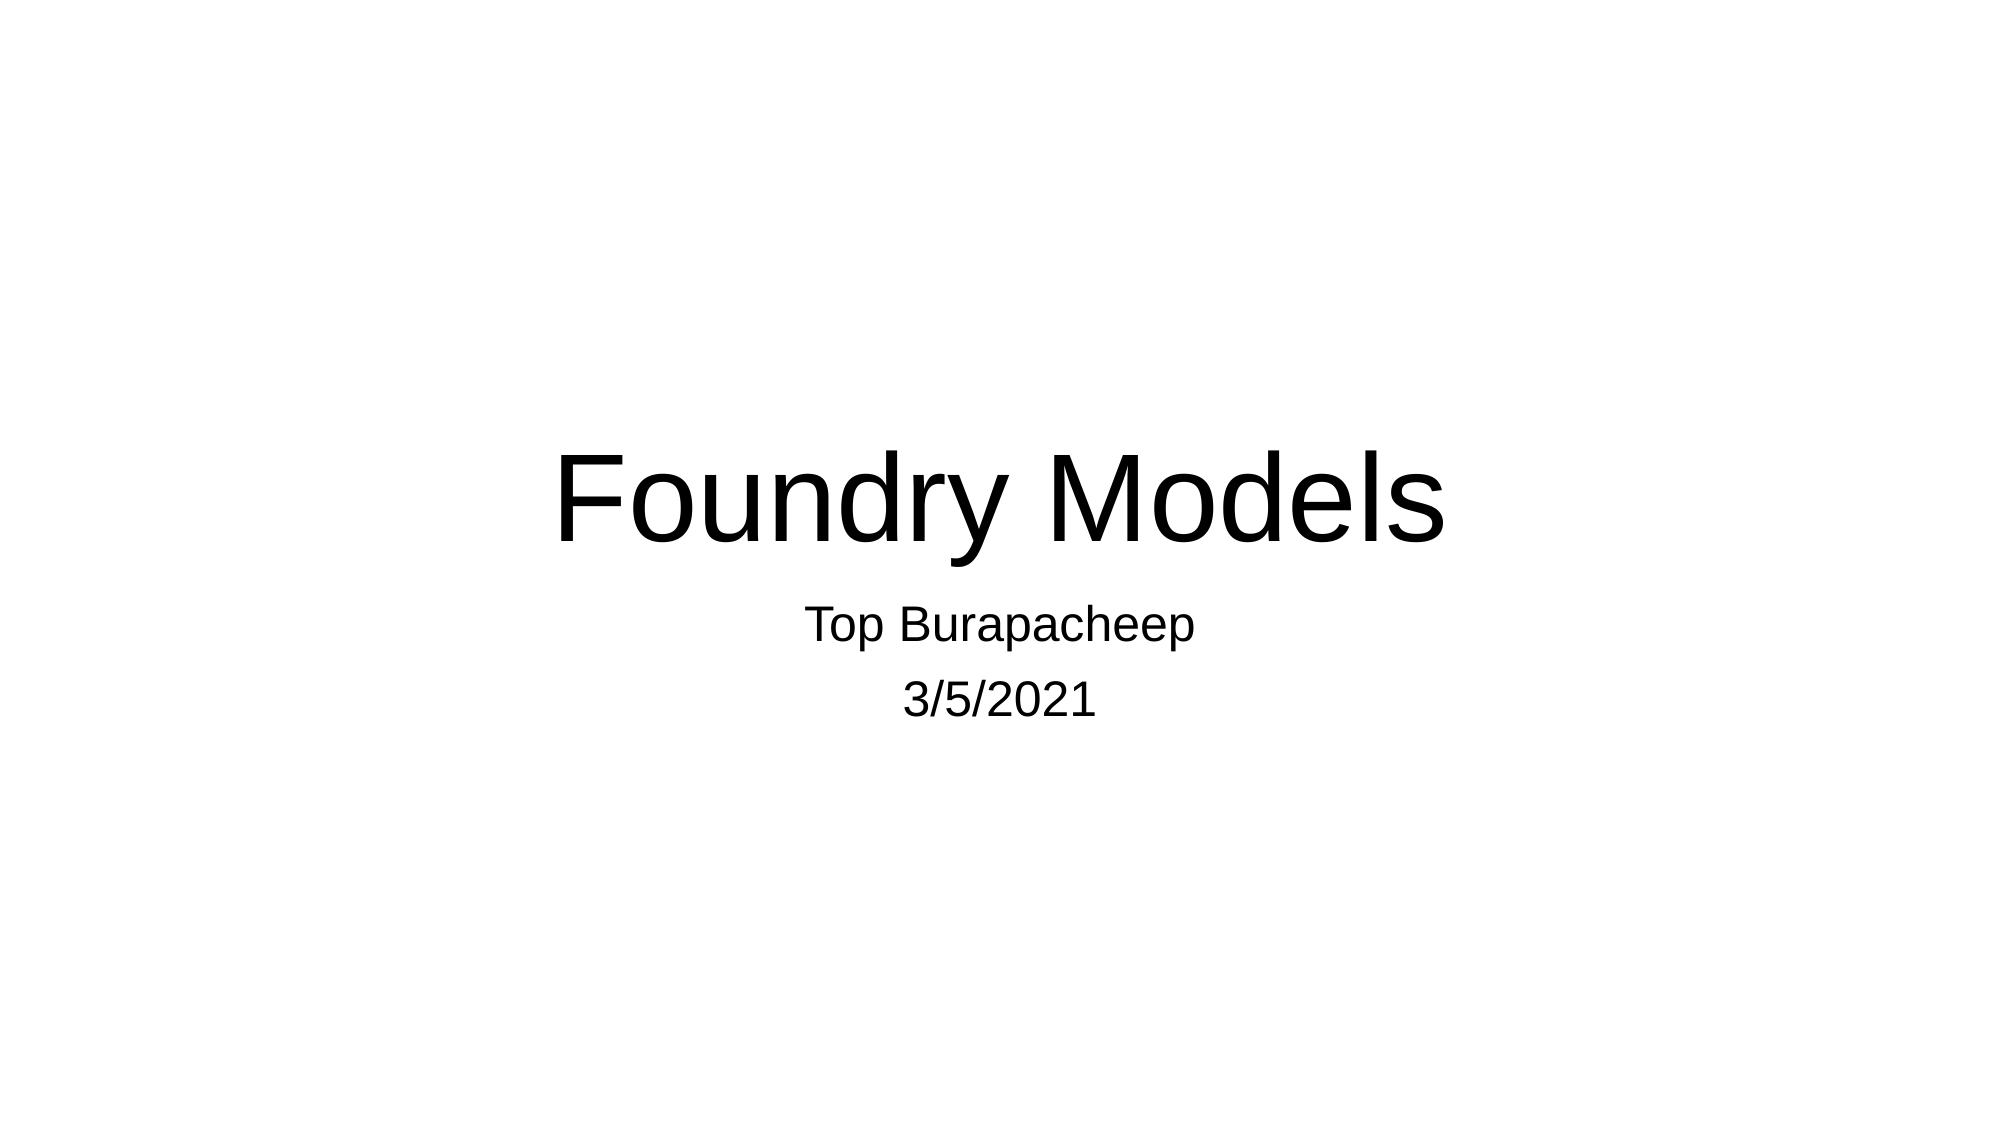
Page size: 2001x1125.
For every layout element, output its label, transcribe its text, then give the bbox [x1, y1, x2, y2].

title Foundry Models [249, 184, 1750, 576]
subtitle Top Burapacheep 3/5/2021 [249, 590, 1750, 863]
